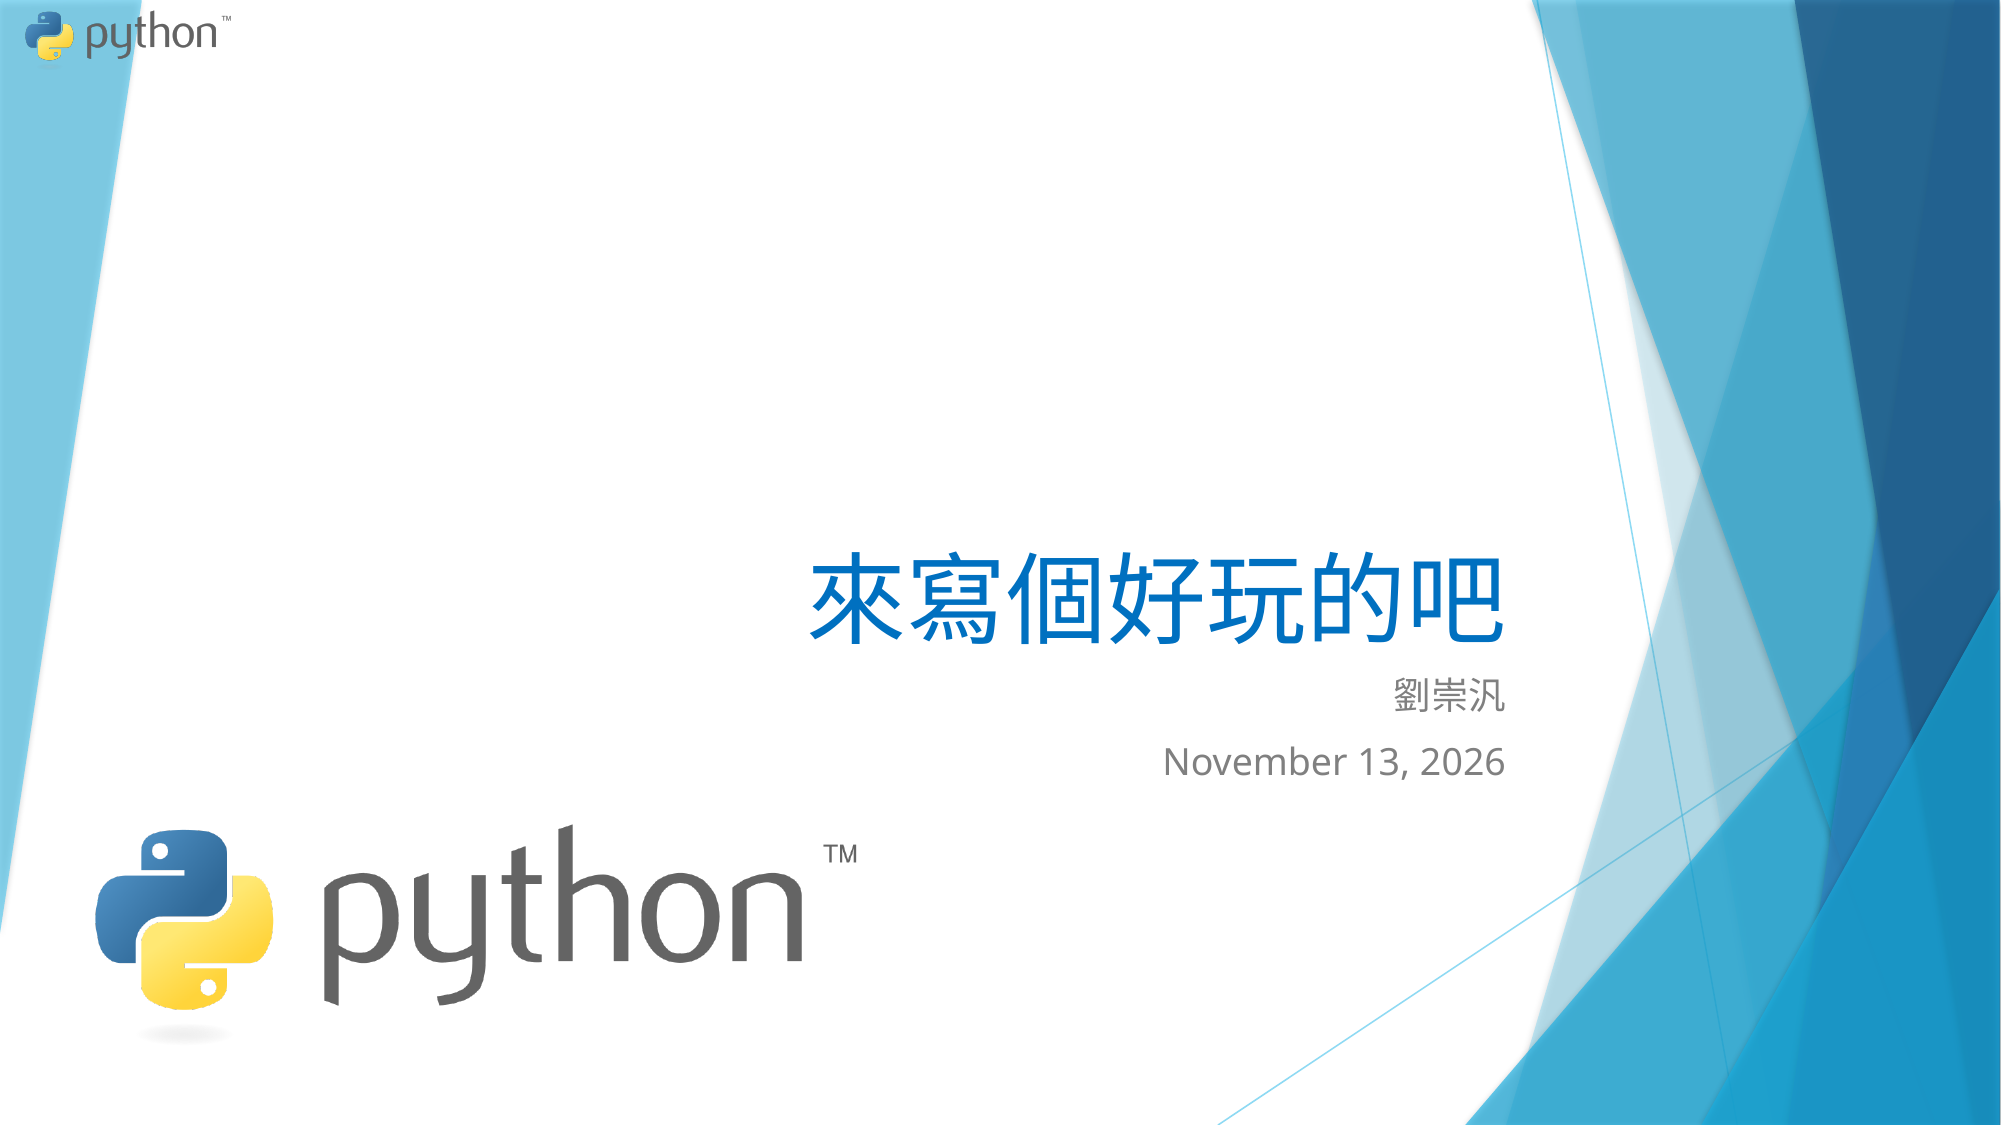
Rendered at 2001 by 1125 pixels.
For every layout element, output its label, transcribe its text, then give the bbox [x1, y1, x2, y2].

title 來寫個好玩的吧 [247, 394, 1522, 664]
subtitle 劉崇汎 110年12月8日星期三 [247, 664, 1522, 845]
picture [86, 818, 866, 1051]
picture [23, 9, 233, 71]
